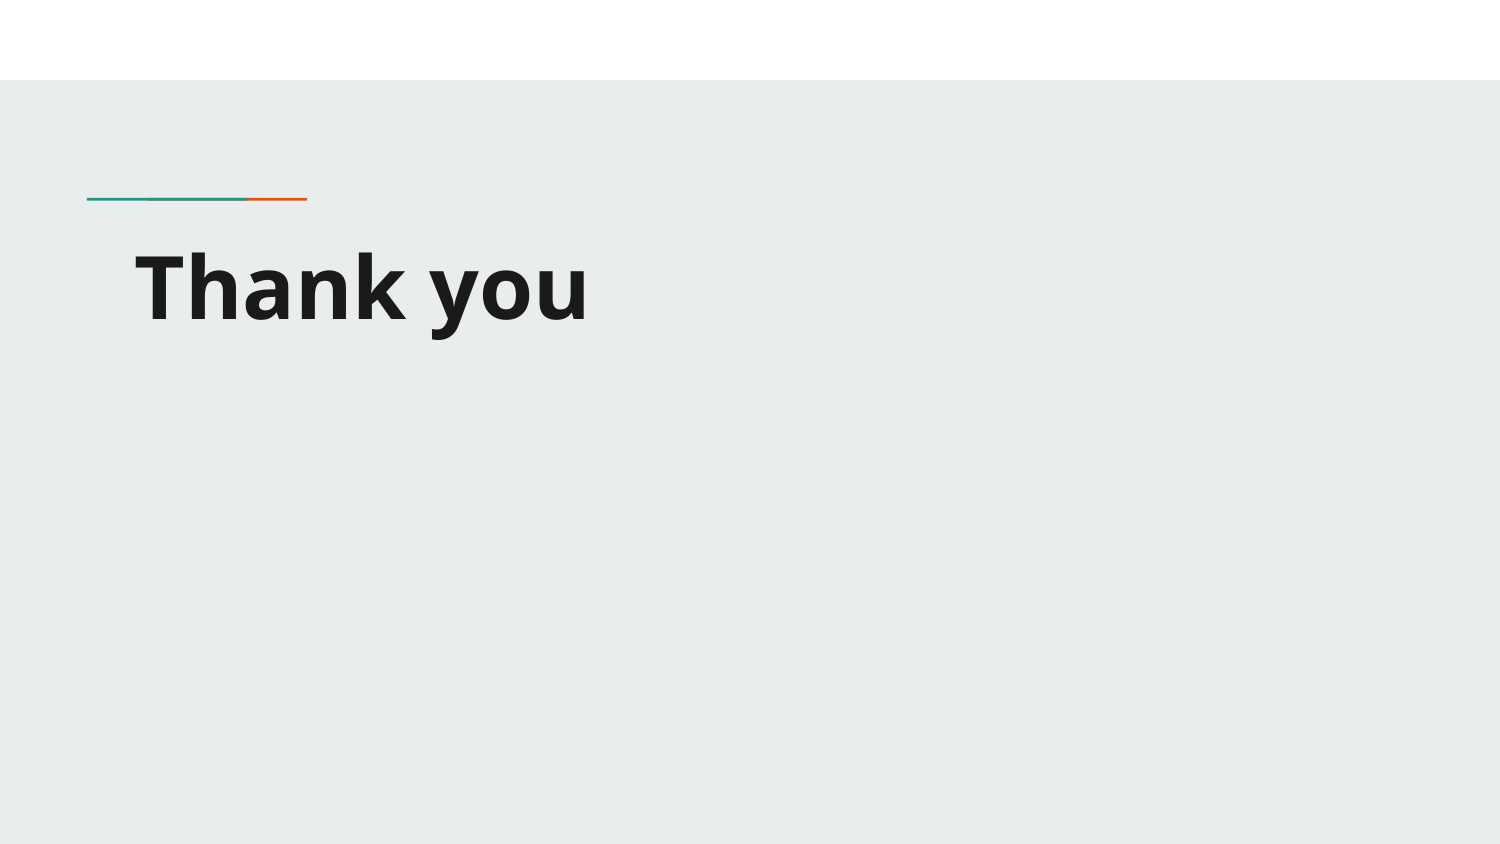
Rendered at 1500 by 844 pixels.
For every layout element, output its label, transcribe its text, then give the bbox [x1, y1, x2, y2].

title Thank you [119, 216, 1381, 490]
